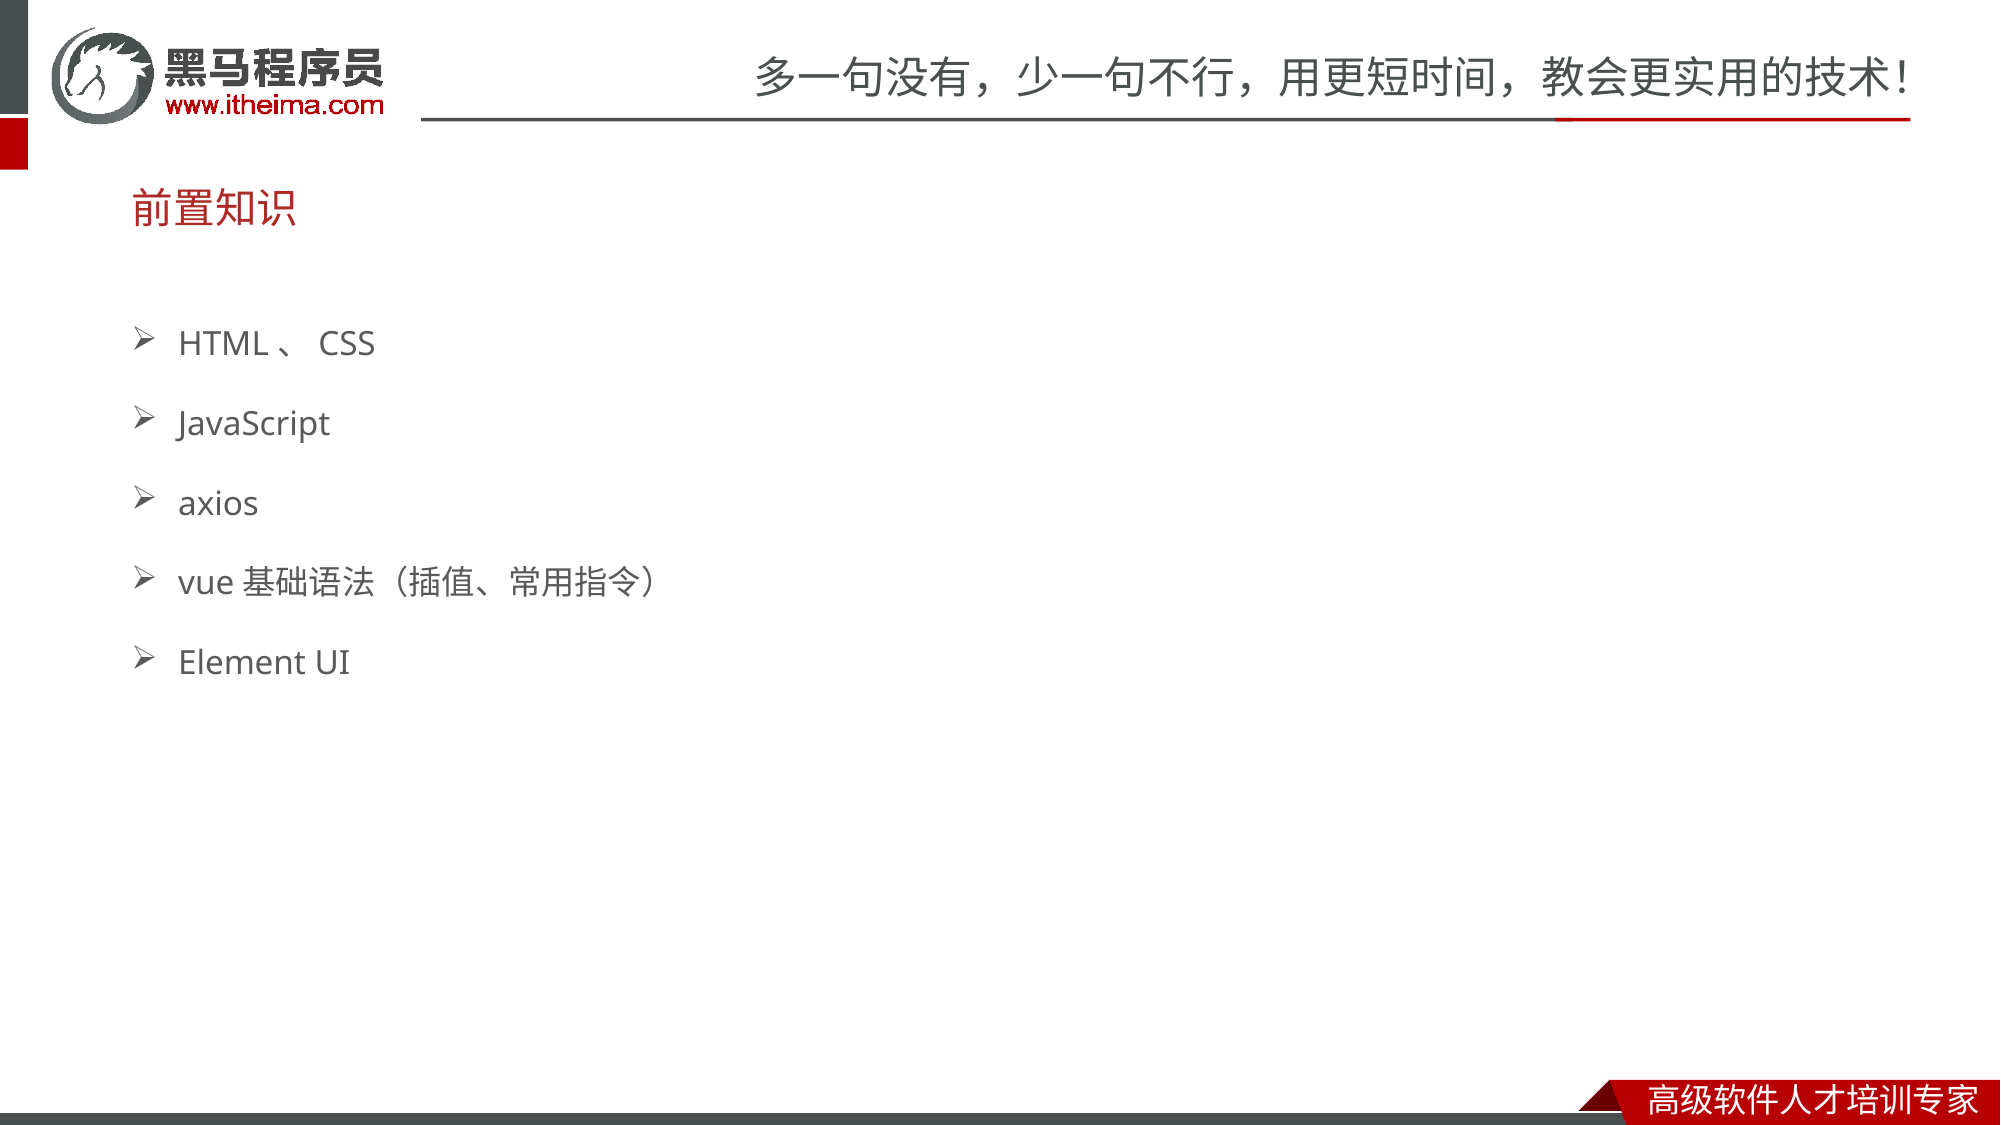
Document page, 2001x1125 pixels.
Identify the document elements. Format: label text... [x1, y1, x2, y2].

title 前置知识 [116, 164, 1872, 250]
picture [50, 26, 384, 125]
text_box HTML、CSS JavaScript axios vue基础语法（插值、常用指令） Element UI [116, 274, 1856, 689]
